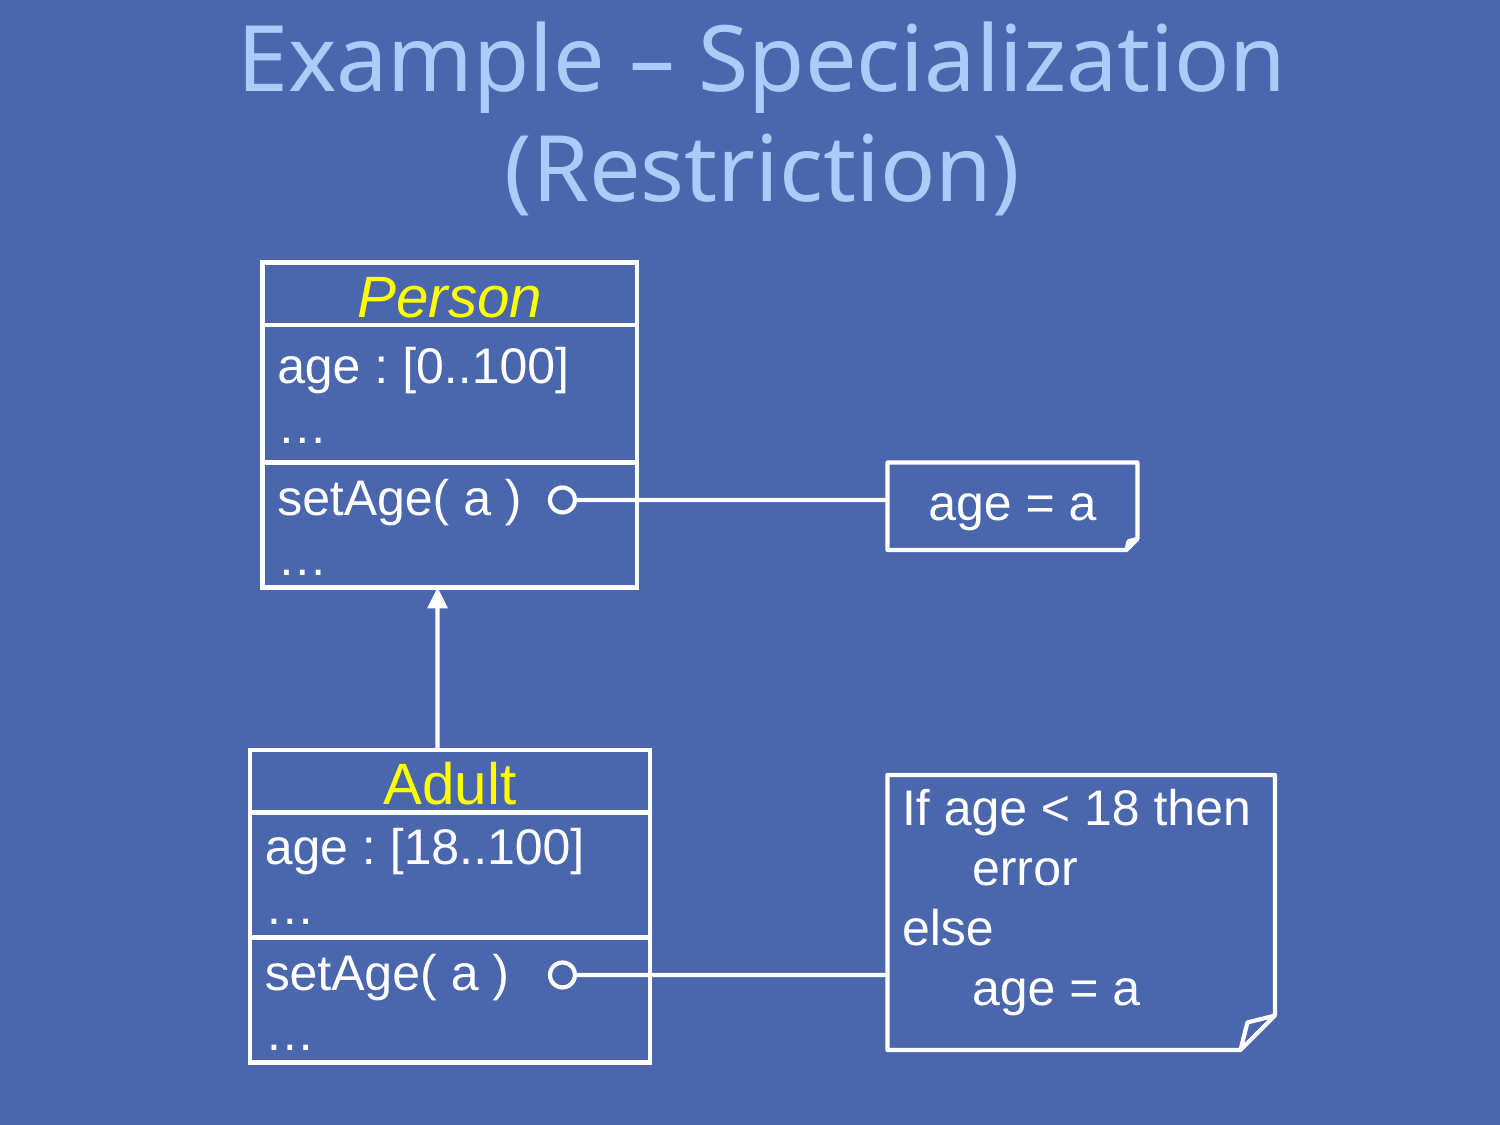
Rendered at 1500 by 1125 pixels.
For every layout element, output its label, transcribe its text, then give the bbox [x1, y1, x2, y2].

text_box age = a [887, 462, 1138, 550]
text_box setAge( a ) … [249, 937, 650, 1063]
text_box [427, 588, 448, 751]
text_box setAge( a ) … [262, 462, 638, 588]
text_box Adult [249, 749, 650, 812]
title Example – Specialization (Restriction) [75, 45, 1450, 175]
text_box [549, 962, 575, 988]
text_box age : [0..100] … [262, 324, 638, 462]
text_box [549, 487, 575, 513]
text_box If age < 18 then error else age = a [887, 774, 1275, 1051]
text_box Person [262, 262, 638, 324]
text_box age : [18..100] … [249, 812, 650, 937]
